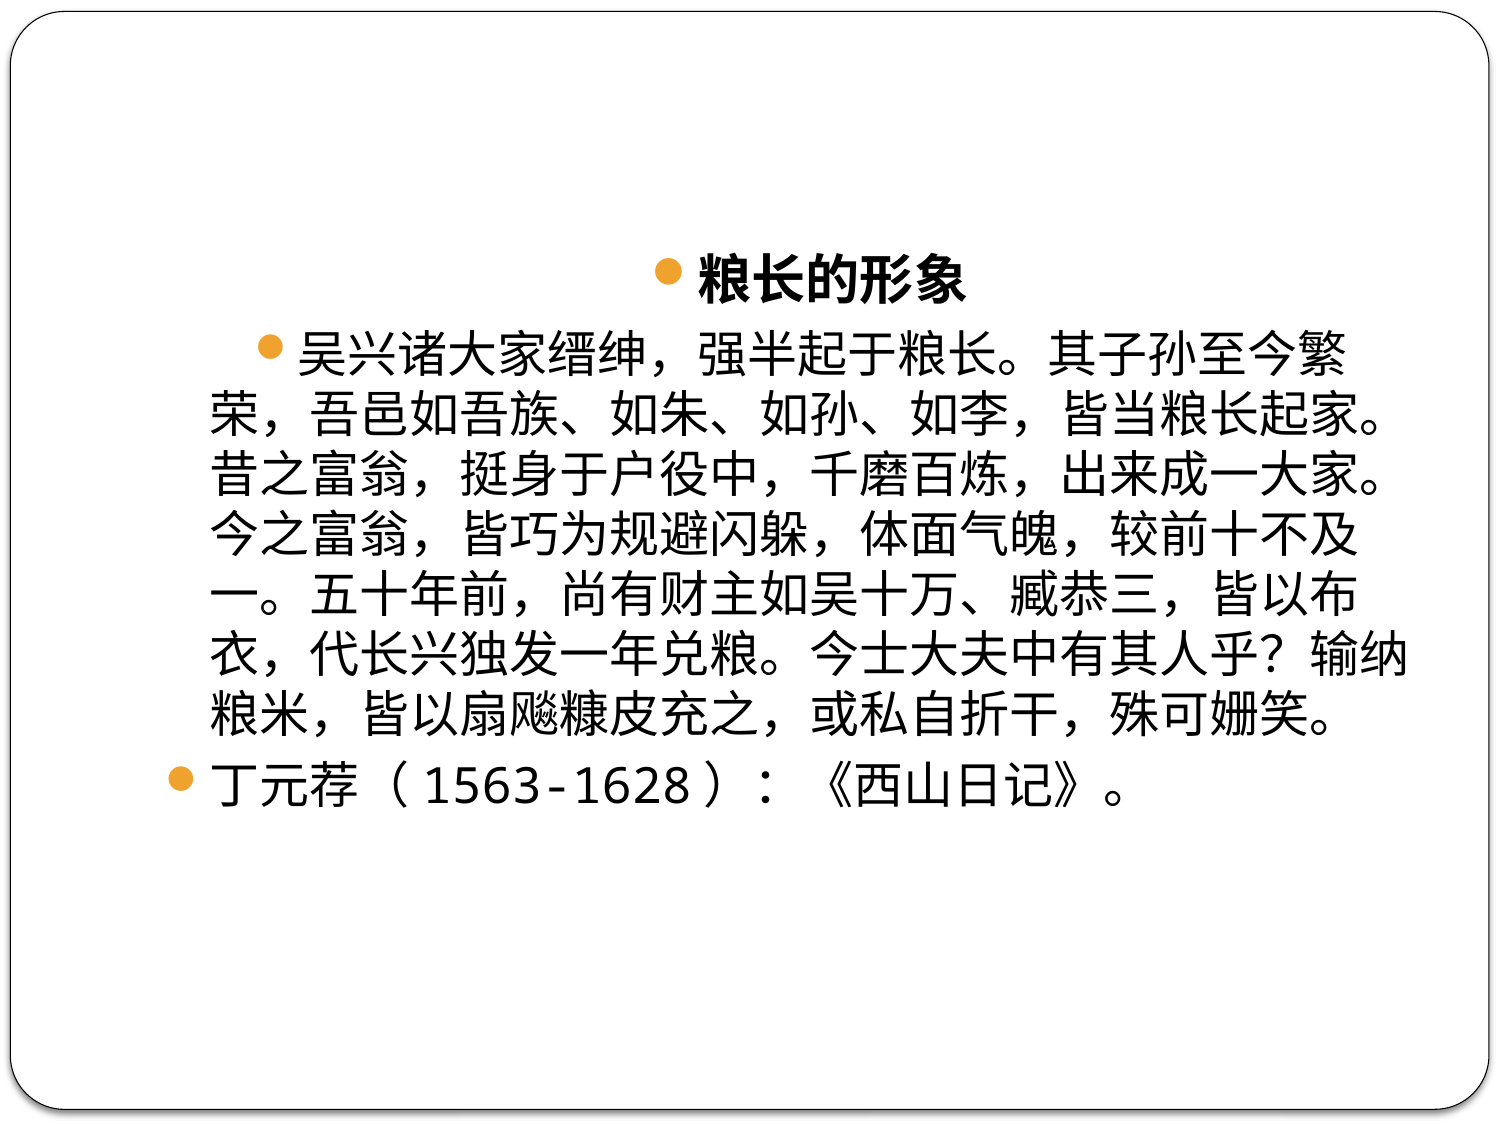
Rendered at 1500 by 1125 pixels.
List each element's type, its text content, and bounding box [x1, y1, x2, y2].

list 粮长的形象 吴兴诸大家缙绅，强半起于粮长。其子孙至今繁荣，吾邑如吾族、如朱、如孙、如李，皆当粮长起家。昔之富翁，挺身于户役中，千磨百炼，出来成一大家。今之富翁，皆巧为规避闪躲，体面气魄，较前十不及一。五十年前，尚有财主如吴十万、臧恭三，皆以布衣，代长兴独发一年兑粮。今士大夫中有其人乎？输纳粮米，皆以扇飚糠皮充之，或私自折干，殊可姗笑。 丁元荐（1563-1628）：《西山日记》。 [149, 237, 1426, 988]
